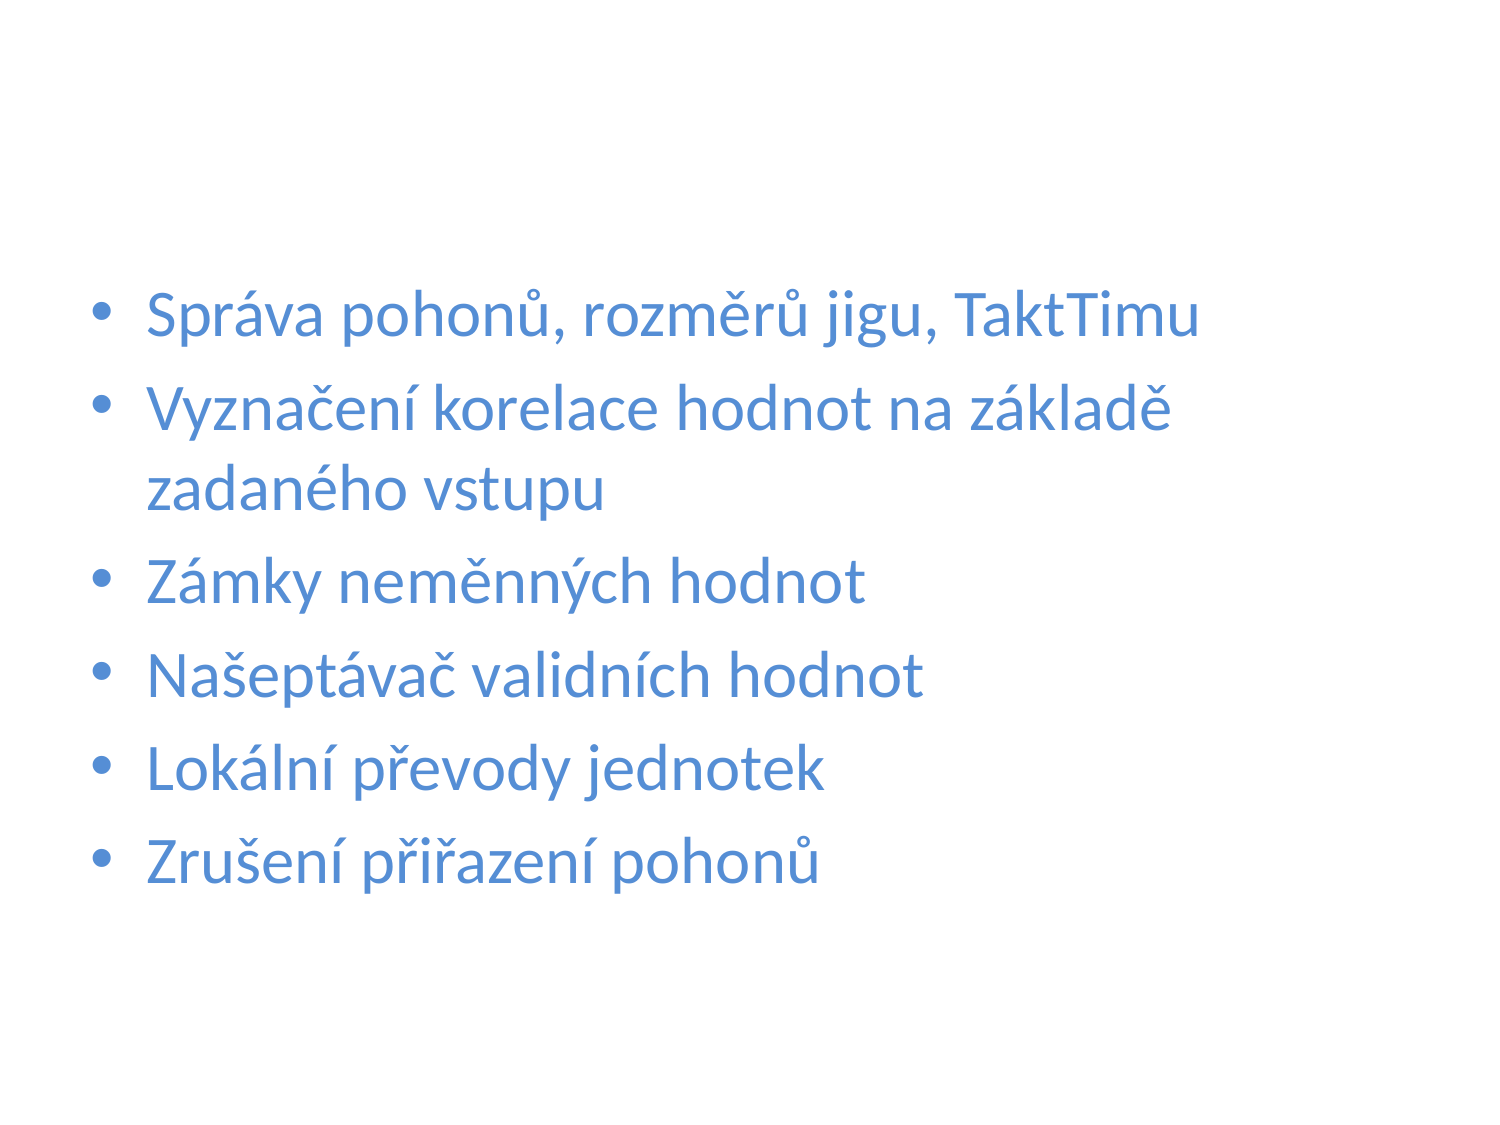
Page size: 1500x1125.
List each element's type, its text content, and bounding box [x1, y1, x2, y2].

list Správa pohonů, rozměrů jigu, TaktTimu Vyznačení korelace hodnot na základě zadaného vstupu Zámky neměnných hodnot Našeptávač validních hodnot Lokální převody jednotek Zrušení přiřazení pohonů [75, 262, 1425, 1005]
